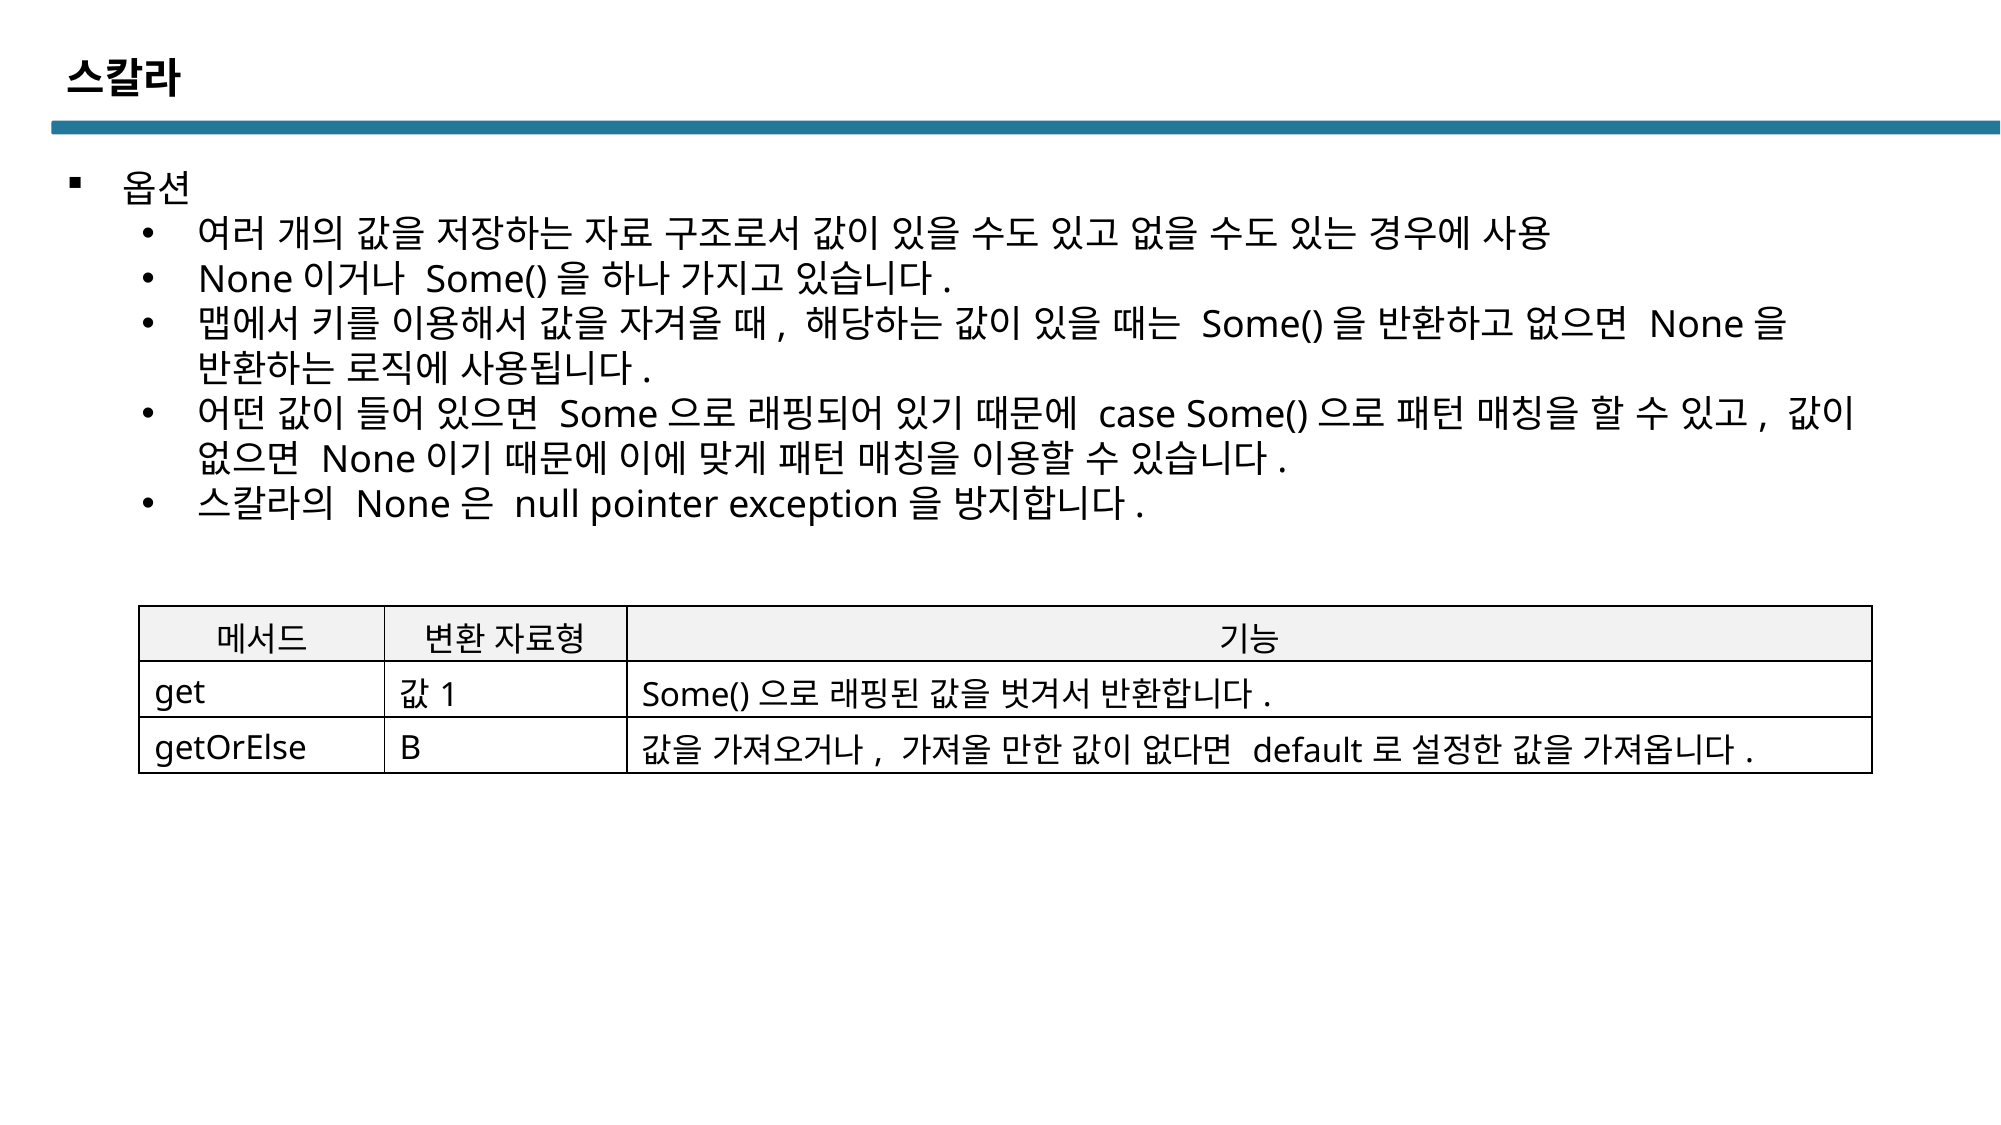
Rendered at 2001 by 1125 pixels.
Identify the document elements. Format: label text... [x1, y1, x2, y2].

table_cell 값1 [385, 662, 626, 716]
table_cell get [140, 662, 384, 716]
table_header 메서드 [140, 607, 384, 660]
table_cell 값을 가져오거나, 가져올 만한 값이 없다면 default로 설정한 값을 가져옵니다. [628, 718, 1871, 772]
table_cell getOrElse [140, 718, 384, 772]
table_cell B [385, 718, 626, 772]
table_cell Some()으로 래핑된 값을 벗겨서 반환합니다. [628, 662, 1871, 716]
table_header 변환 자료형 [385, 607, 626, 660]
text_box 스칼라 [51, 50, 1238, 121]
table_header 기능 [628, 607, 1871, 660]
text_box 옵션 여러 개의 값을 저장하는 자료 구조로서 값이 있을 수도 있고 없을 수도 있는 경우에 사용 None이거나 Some()을 하나 가지고 있습니다. 맵에서 키를 이용해서 값을 자겨올 때, 해당하는 값이 있을 때는 Some()을 반환하고 없으면 None을 반환하는 로직에 사용됩니다. 어떤 값이 들어 있으면 Some으로 래핑되어 있기 때문에 case Some()으로 패턴 매칭을 할 수 있고, 값이 없으면 None이기 때문에 이에 맞게 패턴 매칭을 이용할 수 있습니다. 스칼라의 None은 null pointer exception을 방지합니다. [51, 157, 1917, 578]
